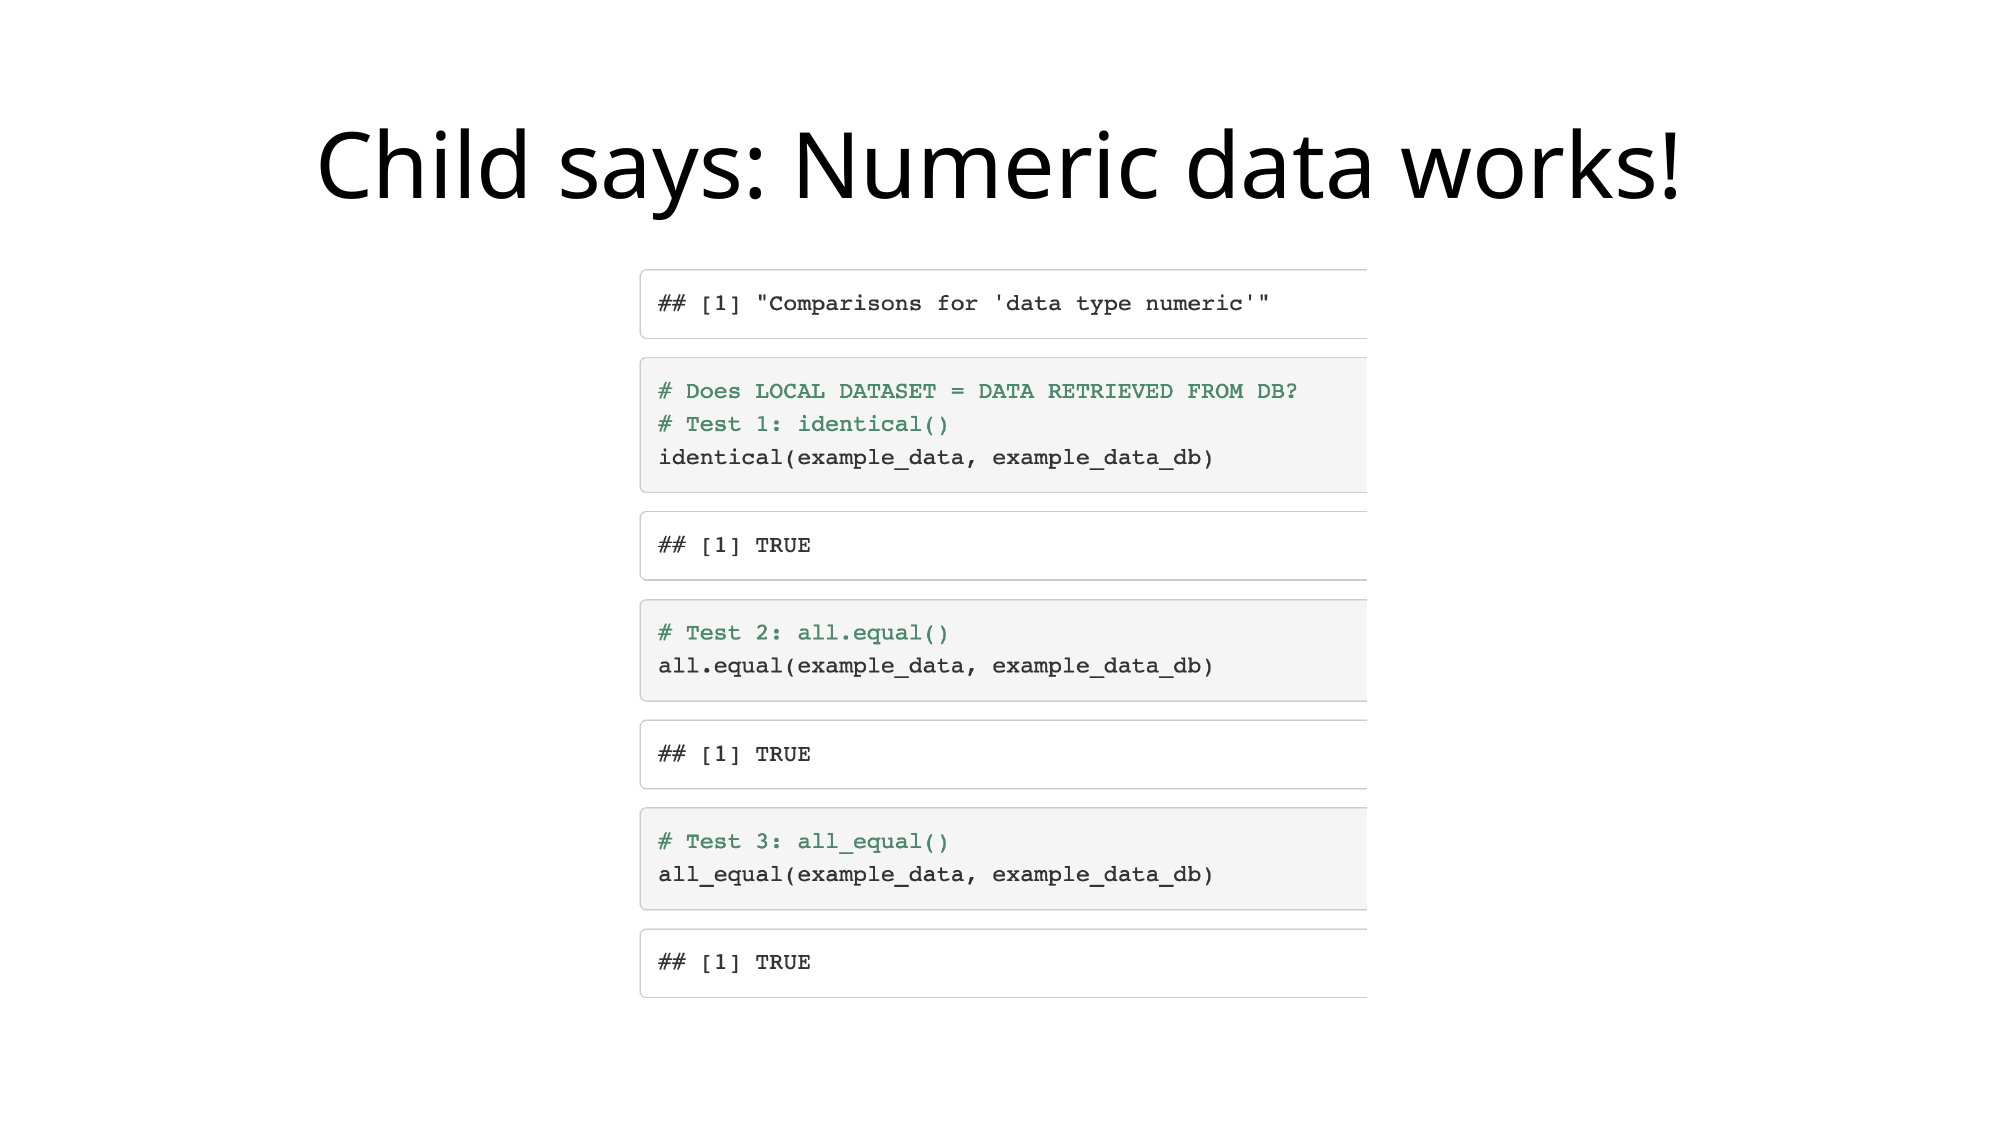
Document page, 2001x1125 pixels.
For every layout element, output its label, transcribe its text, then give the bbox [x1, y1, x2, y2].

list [633, 260, 1367, 1002]
title Child says: Numeric data works! [137, 59, 1863, 278]
